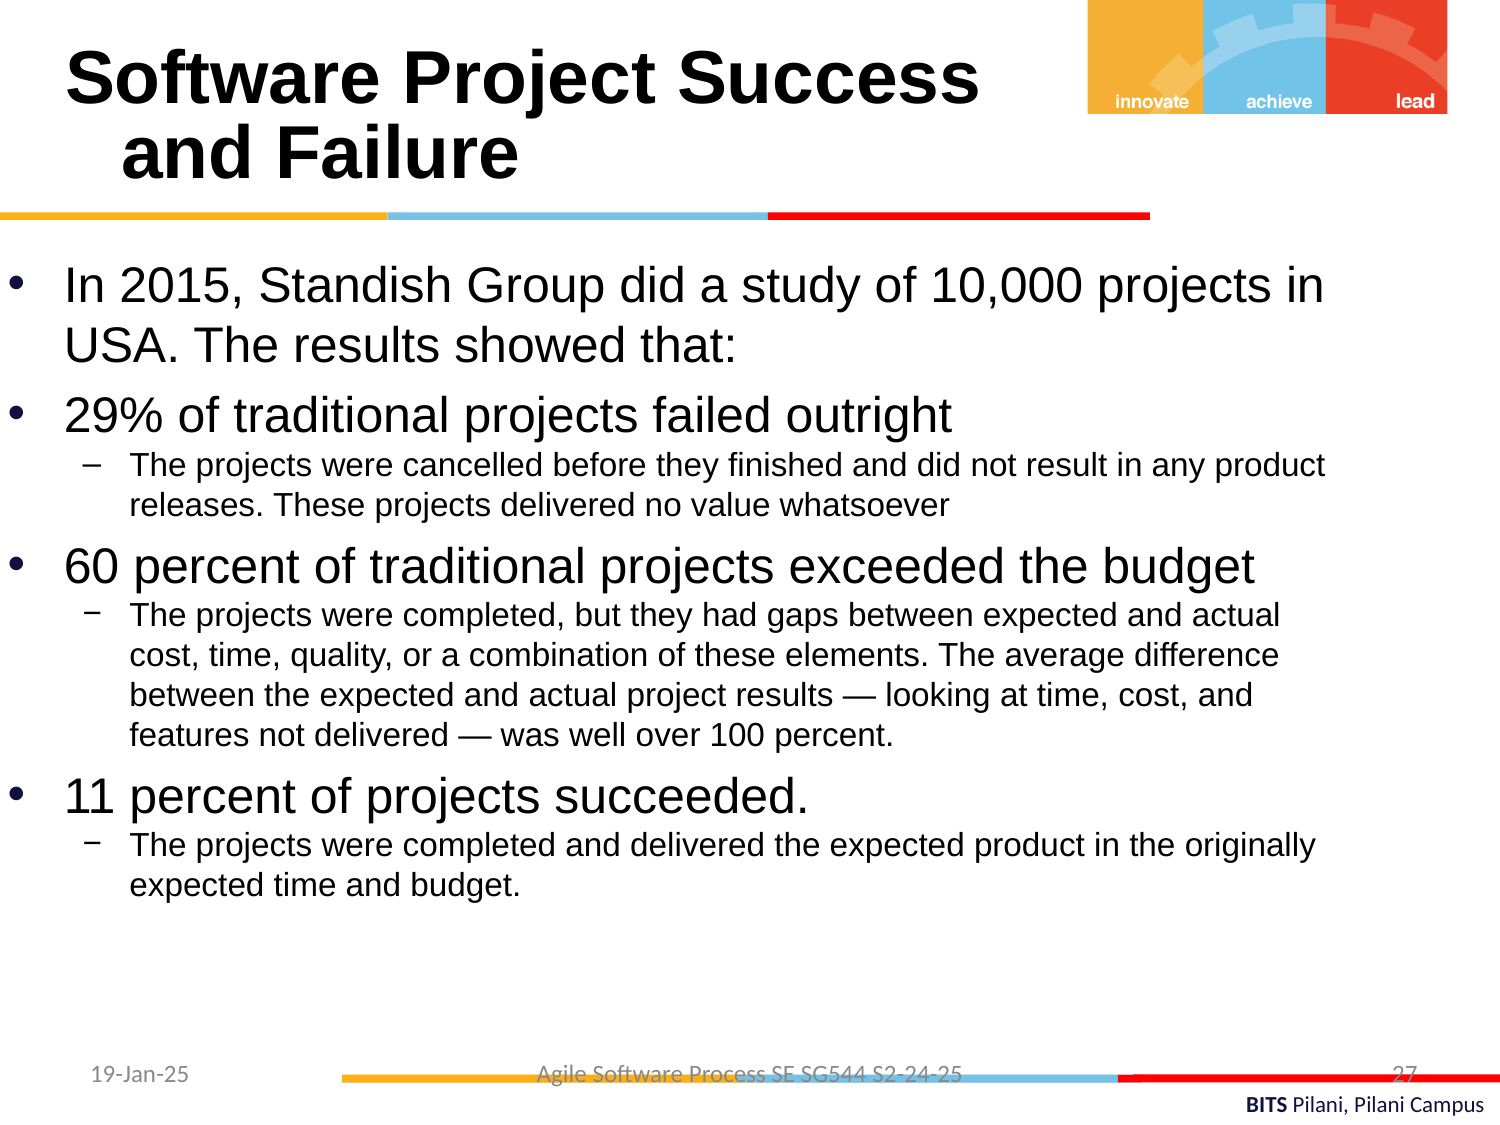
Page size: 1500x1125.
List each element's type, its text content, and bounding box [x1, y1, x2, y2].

text_box Agile Software Process SE SG544 S2-24-25 [519, 1050, 980, 1095]
list In 2015, Standish Group did a study of 10,000 projects in USA. The results showed that: 29% of traditional projects failed outright The projects were cancelled before they finished and did not result in any product releases. These projects delivered no value whatsoever 60 percent of traditional projects exceeded the budget The projects were completed, but they had gaps between expected and actual cost, time, quality, or a combination of these elements. The average difference between the expected and actual project results — looking at time, cost, and features not delivered — was well over 100 percent. 11 percent of projects succeeded. The projects were completed and delivered the expected product in the originally expected time and budget. [0, 244, 1351, 1039]
slide_number 27 [1382, 1051, 1426, 1094]
text_box Software Project Success and Failure [57, 24, 1080, 213]
picture [1087, 0, 1448, 114]
text_box 19-Jan-25 [82, 1050, 418, 1095]
